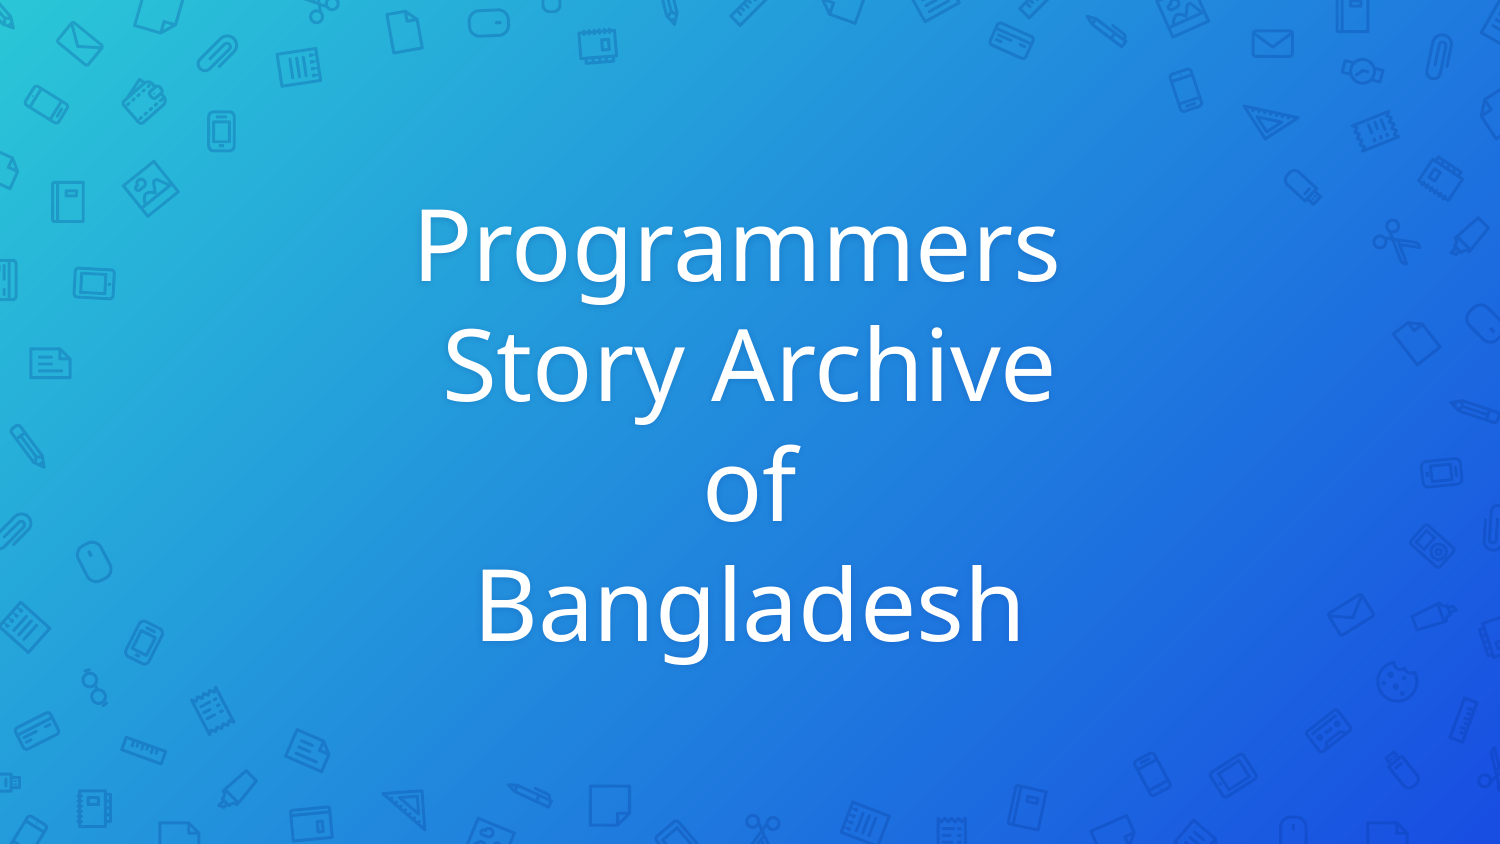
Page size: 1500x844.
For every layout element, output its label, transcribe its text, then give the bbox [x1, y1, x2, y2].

title Programmers Story Archive of Bangladesh [268, 135, 1232, 707]
